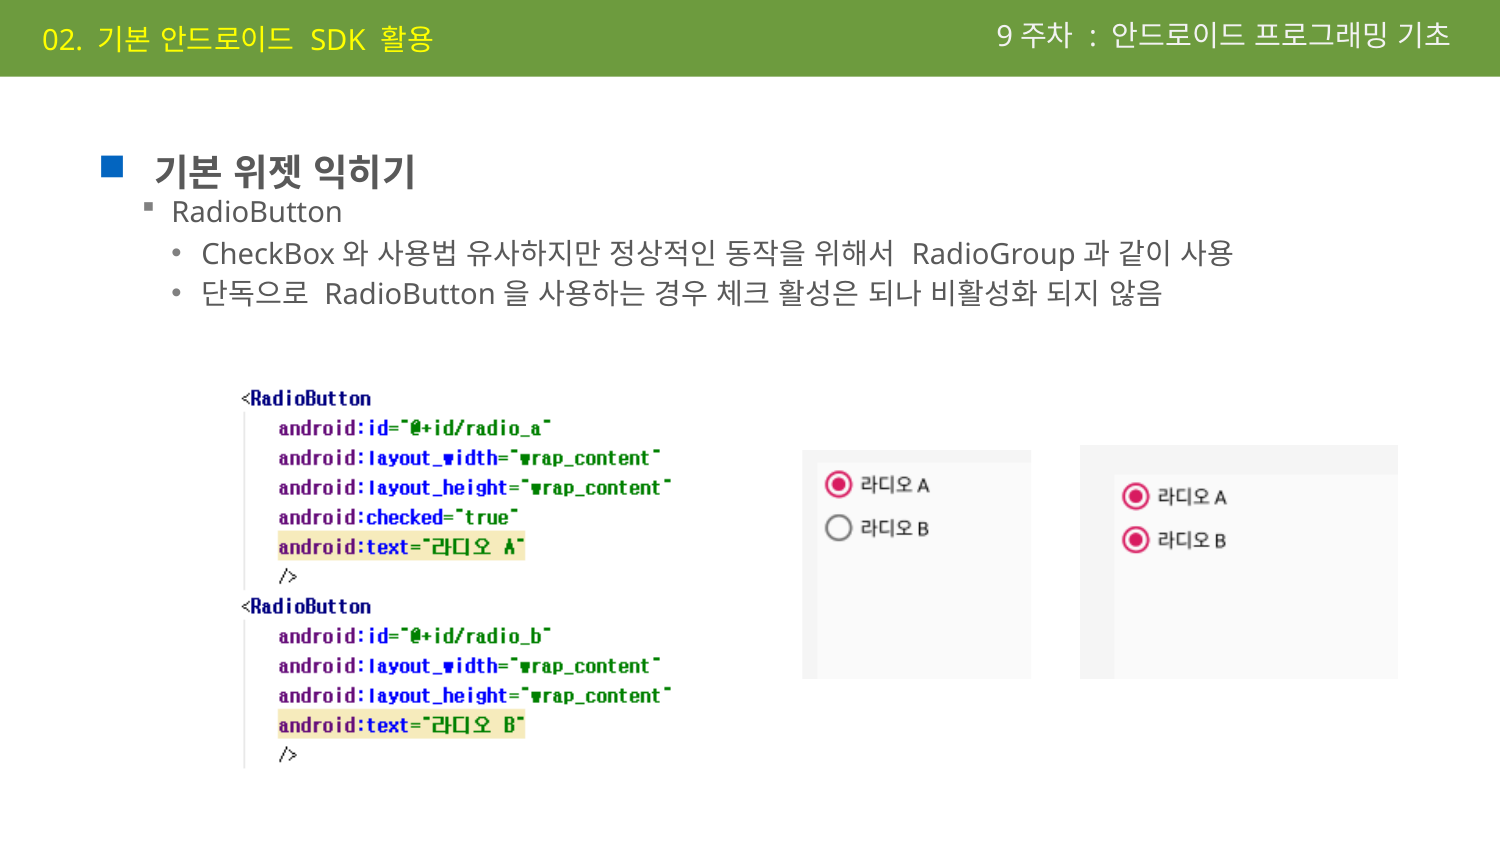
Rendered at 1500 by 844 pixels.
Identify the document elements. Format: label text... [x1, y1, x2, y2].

text_box 9주차 : 안드로이드 프로그래밍 기초 [987, 16, 1491, 61]
picture [225, 373, 685, 779]
list 02. 기본 안드로이드 SDK 활용 [33, 19, 500, 67]
text_box 기본 위젯 익히기 RadioButton CheckBox와 사용법 유사하지만 정상적인 동작을 위해서 RadioGroup과 같이 사용 단독으로 RadioButton을 사용하는 경우 체크 활성은 되나 비활성화 되지 않음 [83, 119, 1412, 792]
picture [1080, 445, 1399, 679]
picture [802, 450, 1032, 679]
